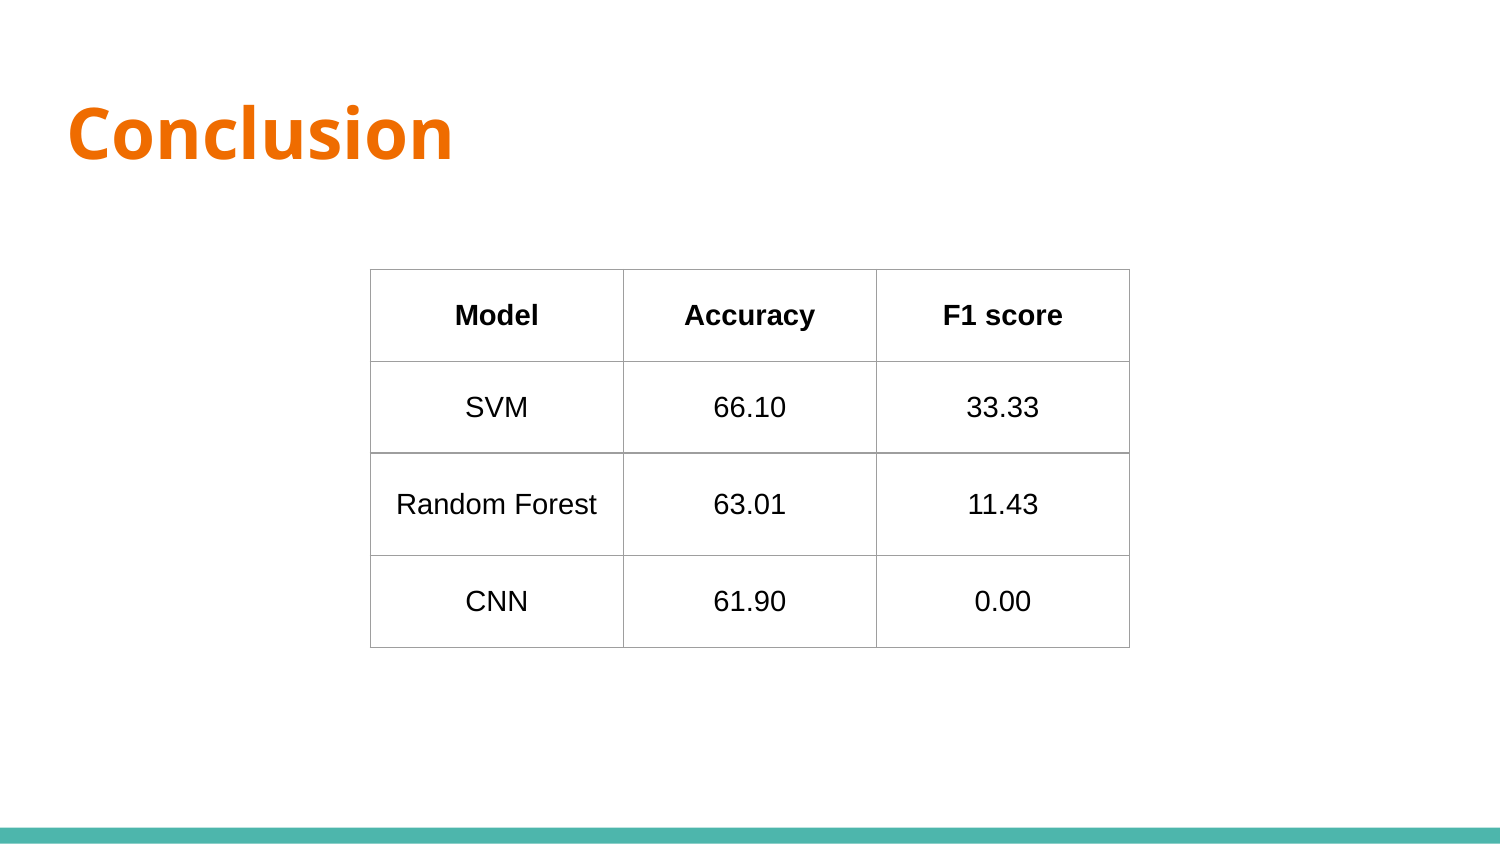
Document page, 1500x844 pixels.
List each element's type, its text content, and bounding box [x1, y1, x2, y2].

table_header Accuracy [624, 270, 876, 361]
title Conclusion [51, 72, 1449, 189]
table_cell SVM [371, 362, 623, 452]
table_cell 0.00 [877, 556, 1129, 647]
table_cell CNN [371, 556, 623, 647]
table_cell 63.01 [624, 454, 876, 555]
table_cell 11.43 [877, 454, 1129, 555]
table_header Model [371, 270, 623, 361]
table_cell 33.33 [877, 362, 1129, 452]
table_cell Random Forest [371, 454, 623, 555]
table_cell 66.10 [624, 362, 876, 452]
table_header F1 score [877, 270, 1129, 361]
table_cell 61.90 [624, 556, 876, 647]
